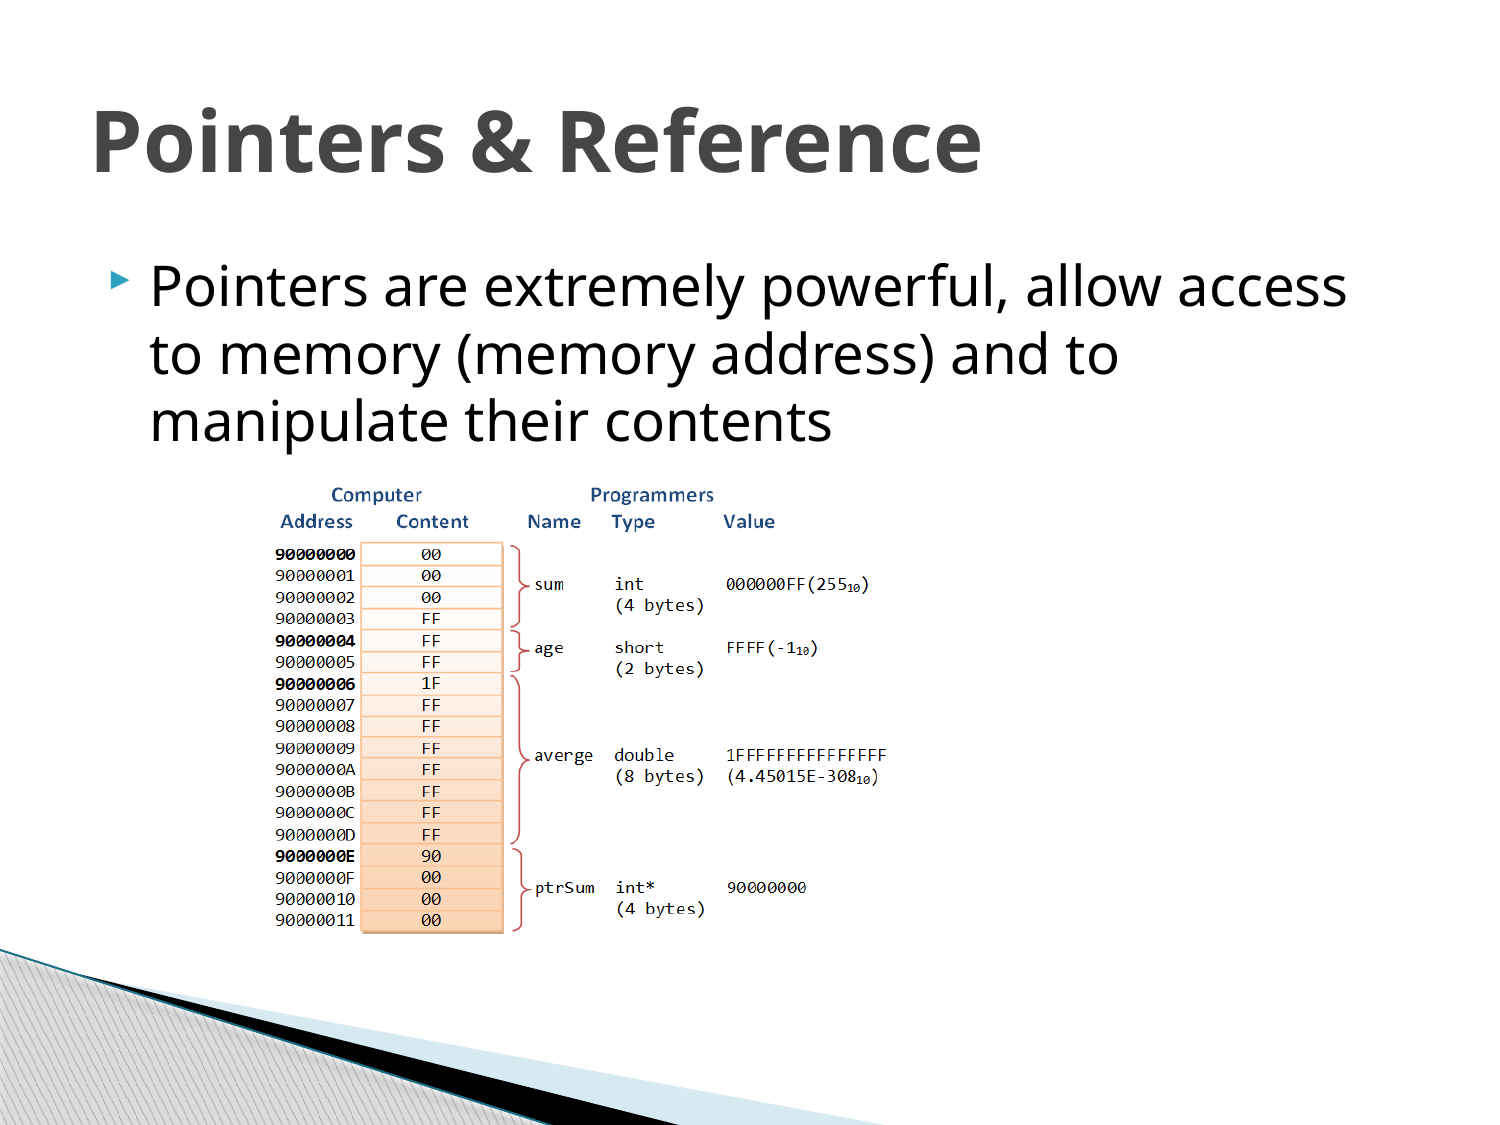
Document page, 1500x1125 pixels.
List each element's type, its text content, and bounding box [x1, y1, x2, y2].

picture [249, 477, 926, 938]
title Pointers & Reference [75, 45, 1425, 233]
list Pointers are extremely powerful, allow access to memory (memory address) and to manipulate their contents [75, 243, 1425, 986]
